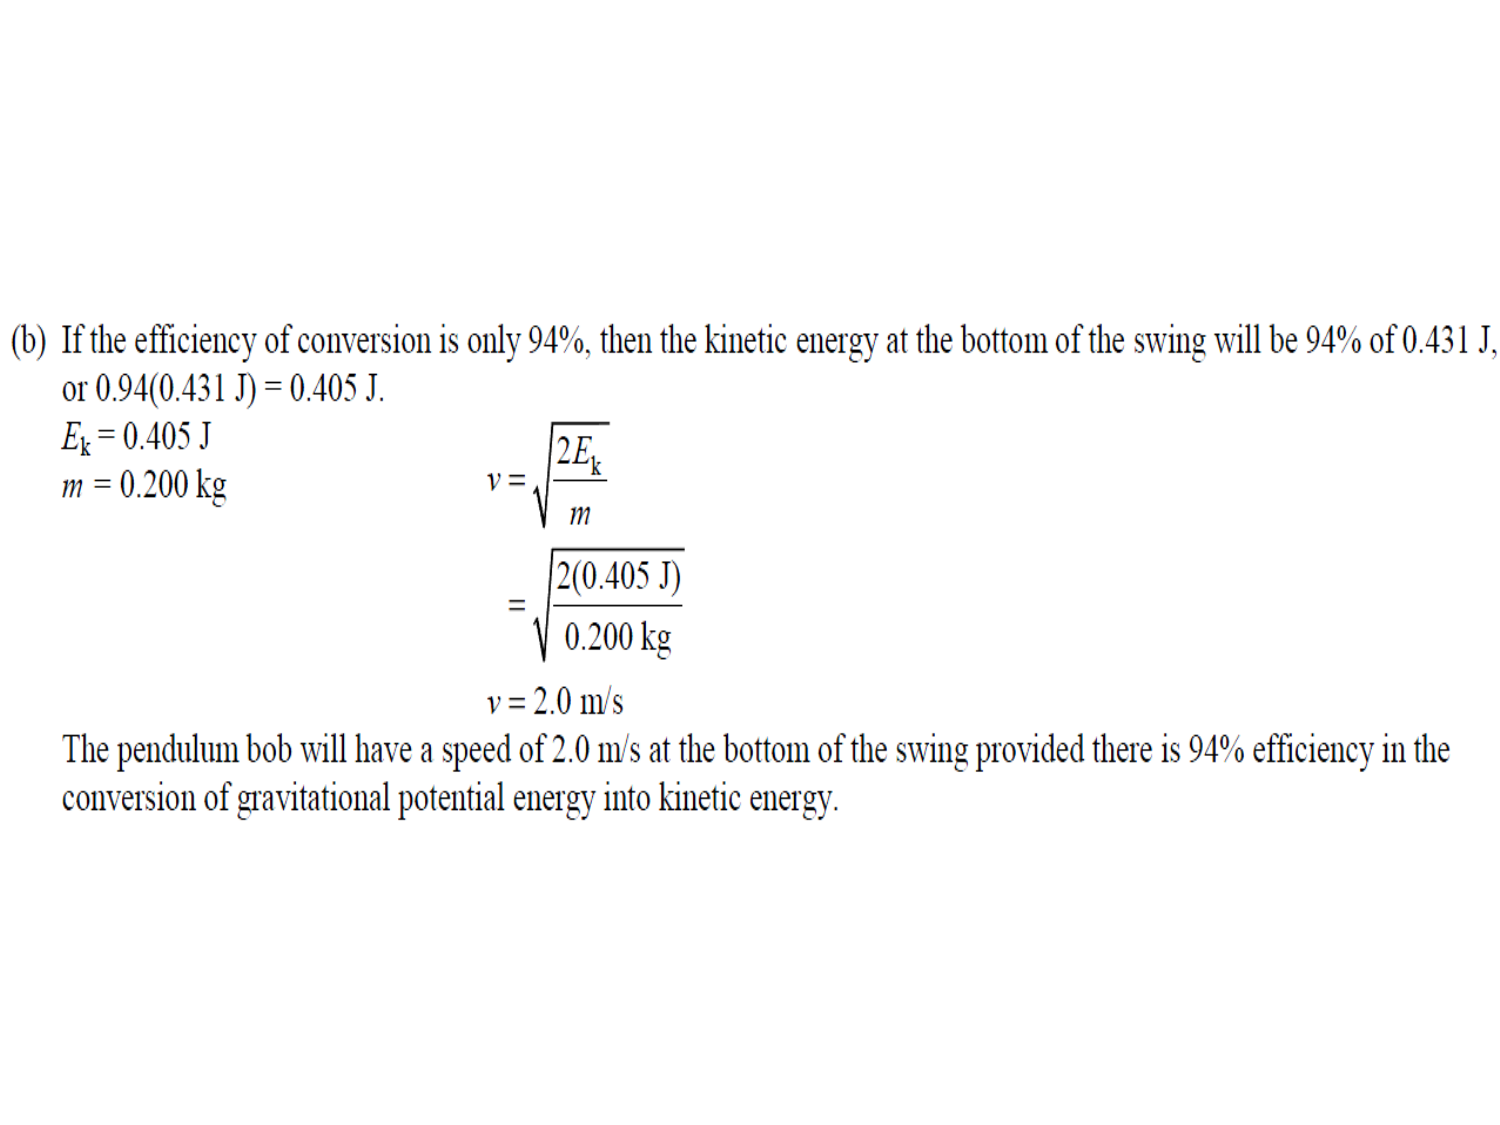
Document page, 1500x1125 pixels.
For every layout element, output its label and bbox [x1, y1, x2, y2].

picture [0, 313, 1500, 826]
